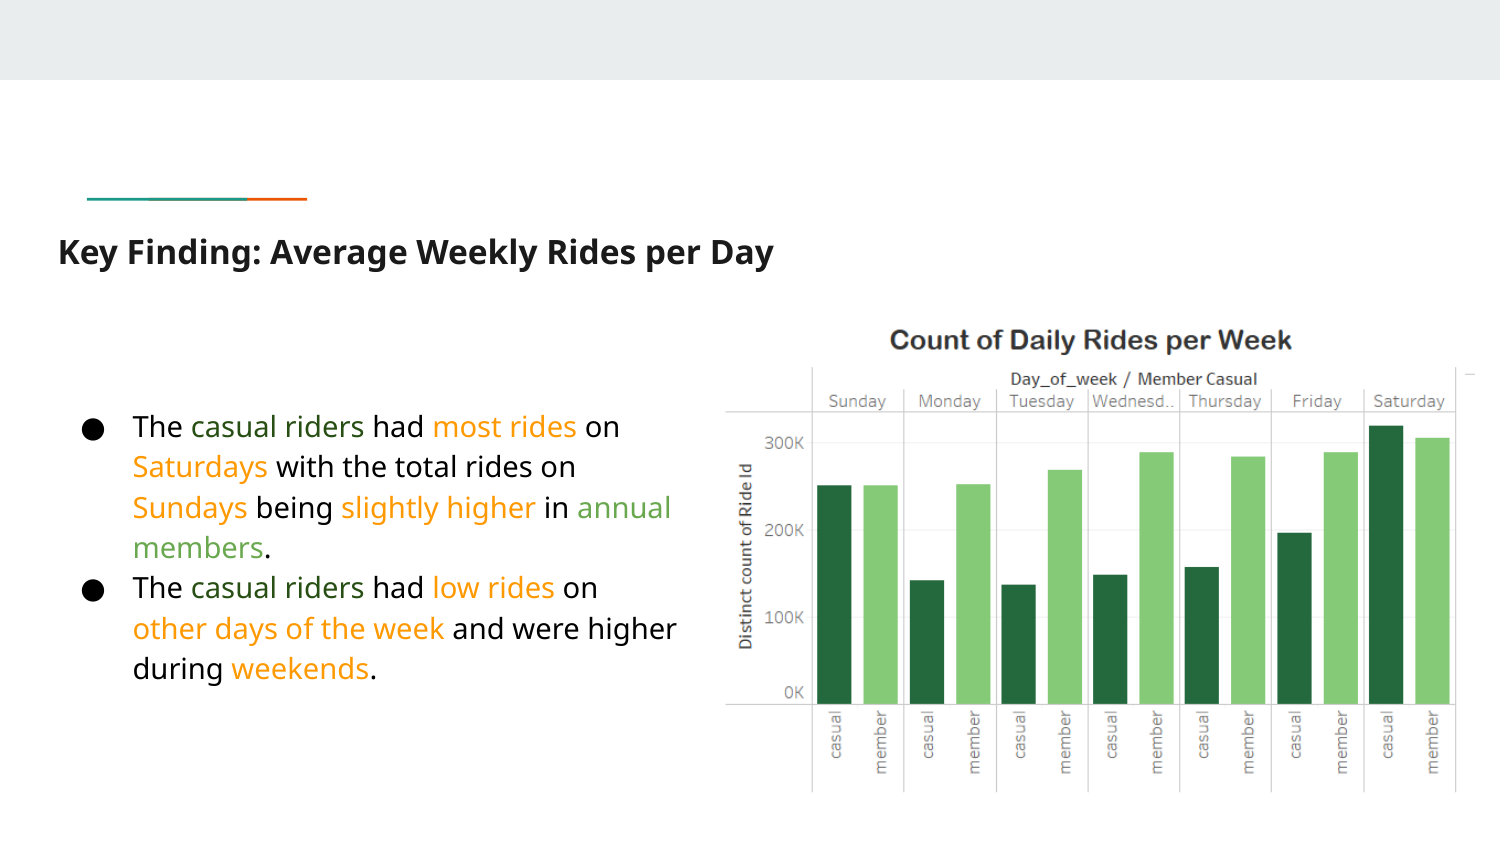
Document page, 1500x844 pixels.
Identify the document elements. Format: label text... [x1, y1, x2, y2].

picture [719, 311, 1476, 800]
list The casual riders had most rides on Saturdays with the total rides on Sundays being slightly higher in annual members. The casual riders had low rides on other days of the week and were higher during weekends. [42, 327, 695, 813]
title Key Finding: Average Weekly Rides per Day [42, 216, 1447, 288]
